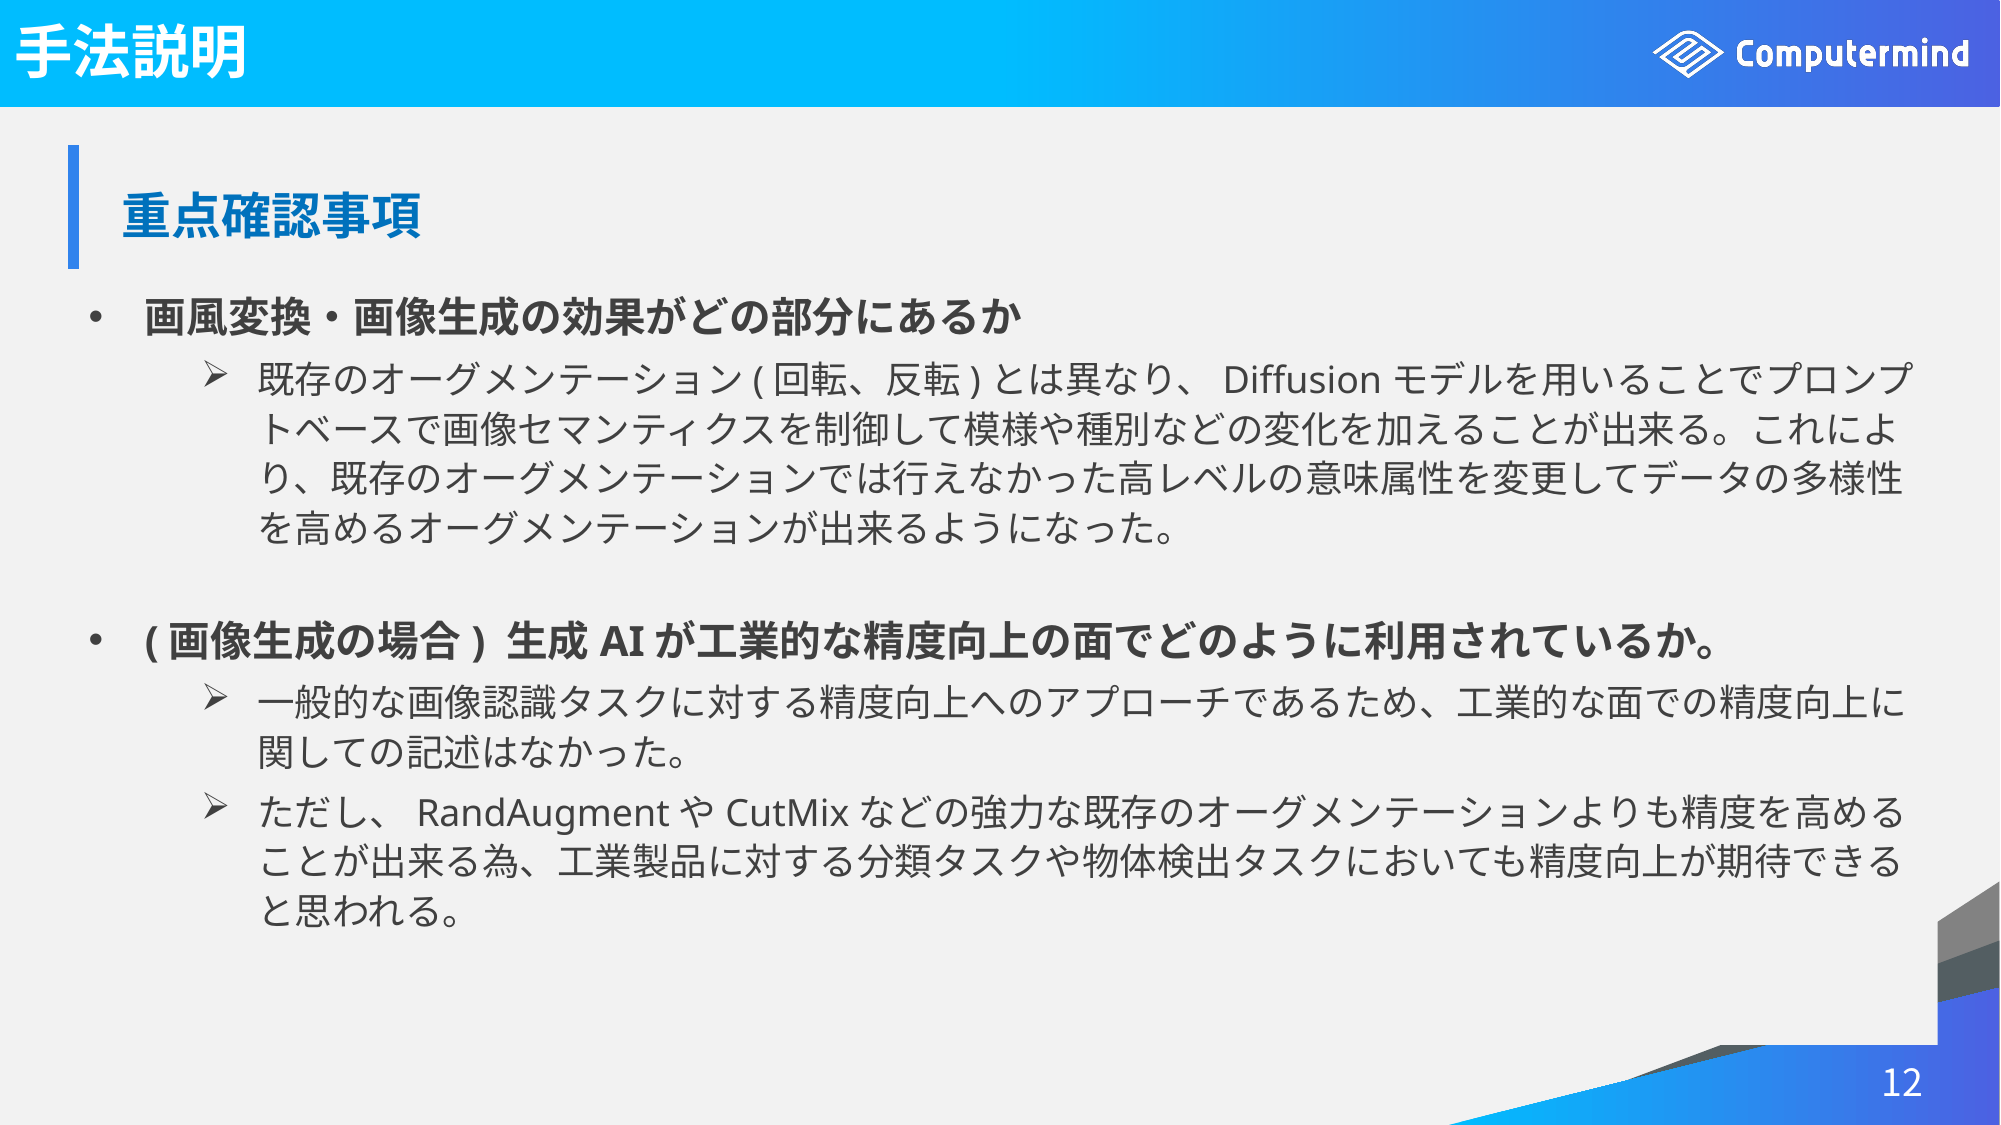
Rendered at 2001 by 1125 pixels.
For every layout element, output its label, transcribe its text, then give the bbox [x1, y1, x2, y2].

picture [1652, 26, 1970, 79]
text_box 画風変換・画像生成の効果がどの部分にあるか 既存のオーグメンテーション(回転、反転)とは異なり、Diffusionモデルを用いることでプロンプトベースで画像セマンティクスを制御して模様や種別などの変化を加えることが出来る。これにより、既存のオーグメンテーションでは行えなかった高レベルの意味属性を変更してデータの多様性を高めるオーグメンテーションが出来るようになった。 (画像生成の場合) 生成AIが工業的な精度向上の面でどのように利用されているか。 一般的な画像認識タスクに対する精度向上へのアプローチであるため、工業的な面での精度向上に関しての記述はなかった。 ただし、RandAugmentやCutMixなどの強力な既存のオーグメンテーションよりも精度を高めることが出来る為、工業製品に対する分類タスクや物体検出タスクにおいても精度向上が期待できると思われる。 [73, 278, 1938, 1045]
table_header 重点確認事項 [79, 145, 1938, 269]
slide_number 12 [1471, 1051, 1938, 1092]
title 手法説明 [0, 0, 1625, 102]
